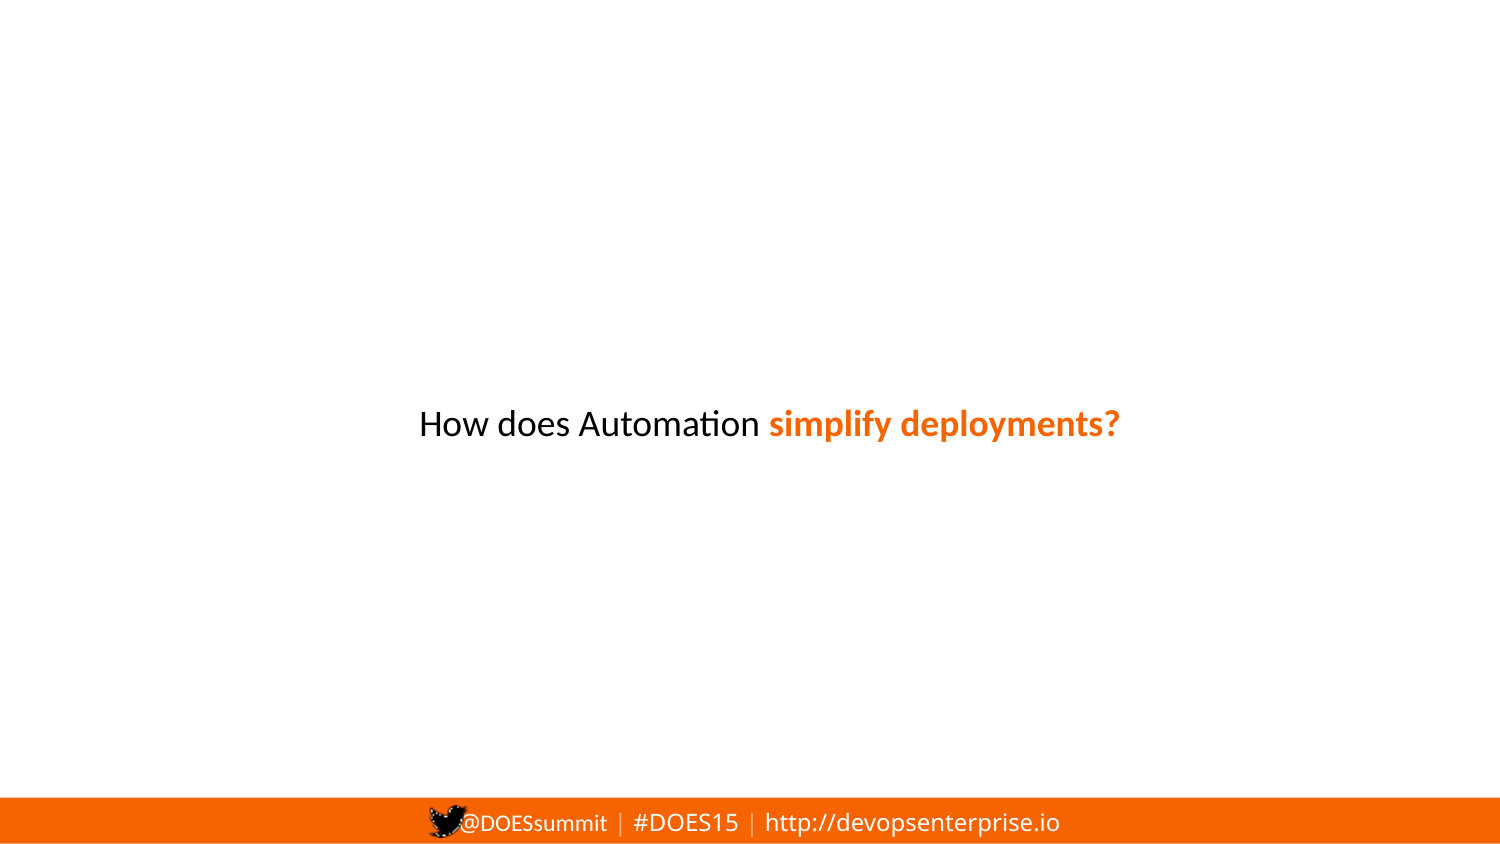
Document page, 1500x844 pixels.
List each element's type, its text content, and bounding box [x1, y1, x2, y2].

text_box How does Automation simplify deployments? [404, 391, 1137, 452]
